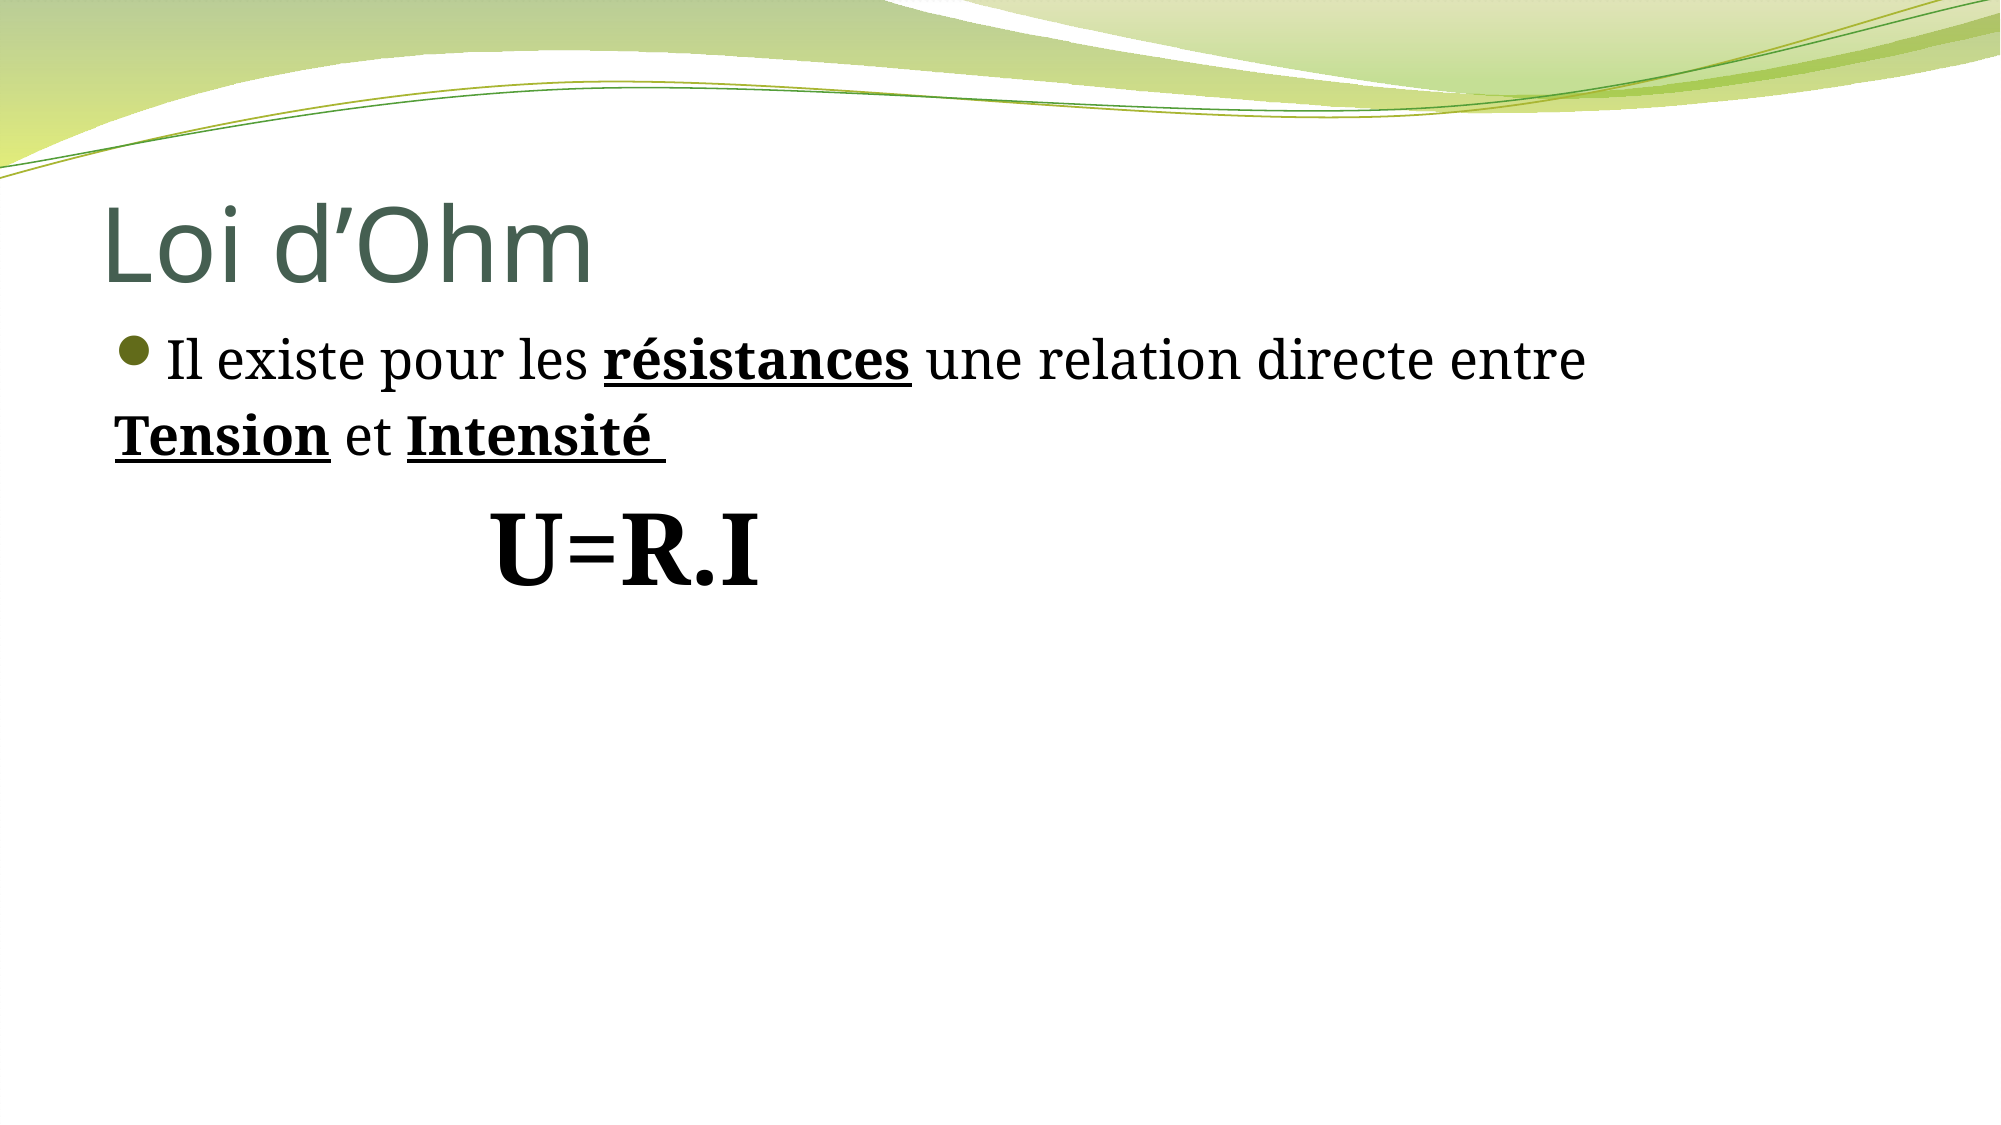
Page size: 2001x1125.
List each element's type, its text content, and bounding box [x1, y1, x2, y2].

list Il existe pour les résistances une relation directe entre Tension et Intensité U=R.I [99, 317, 1900, 1038]
title Loi d’Ohm [99, 115, 1900, 303]
